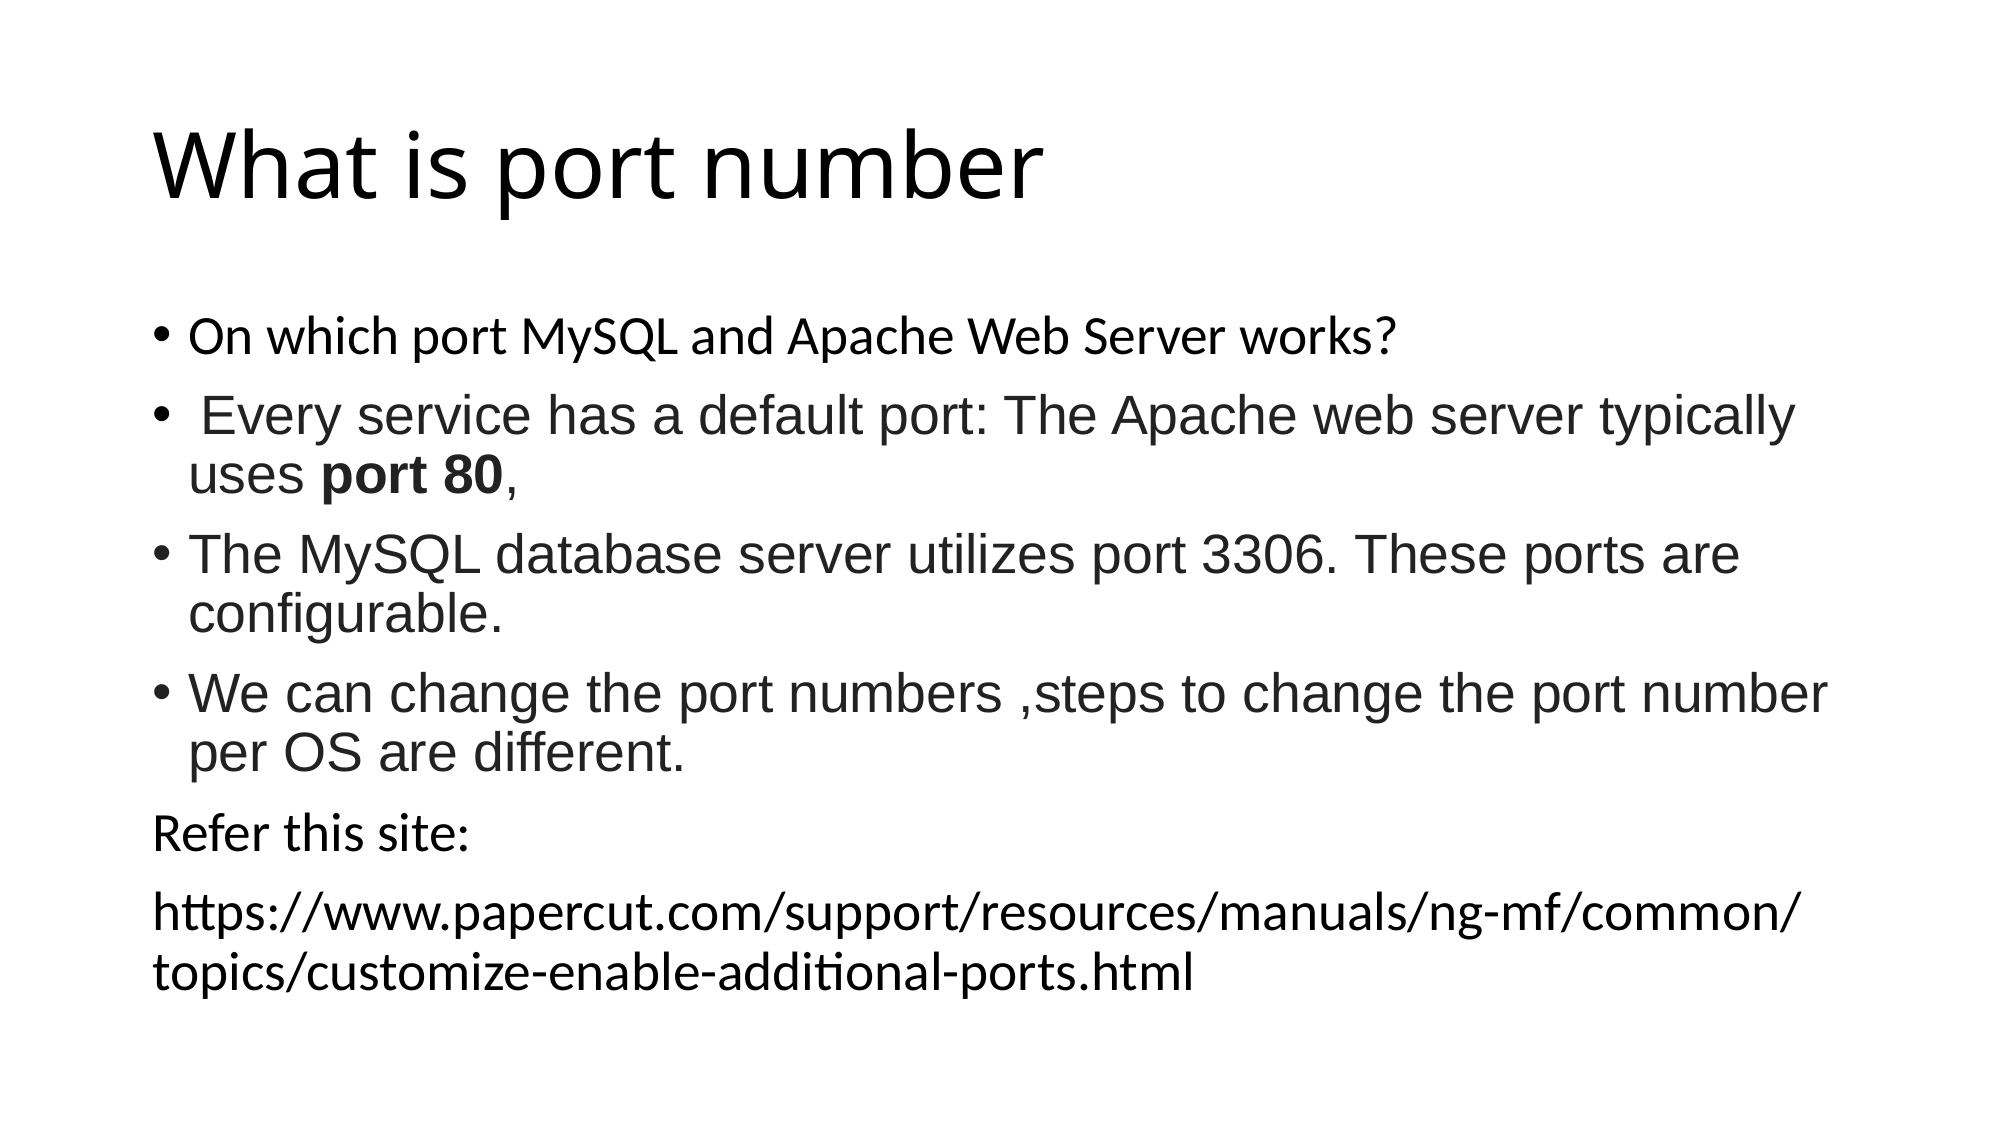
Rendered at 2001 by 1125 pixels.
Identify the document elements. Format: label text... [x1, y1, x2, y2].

title What is port number [137, 59, 1911, 278]
list On which port MySQL and Apache Web Server works? Every service has a default port: The Apache web server typically uses port 80, The MySQL database server utilizes port 3306. These ports are configurable. We can change the port numbers ,steps to change the port number per OS are different. Refer this site: https://www.papercut.com/support/resources/manuals/ng-mf/common/topics/customize-enable-additional-ports.html [137, 299, 1863, 1014]
